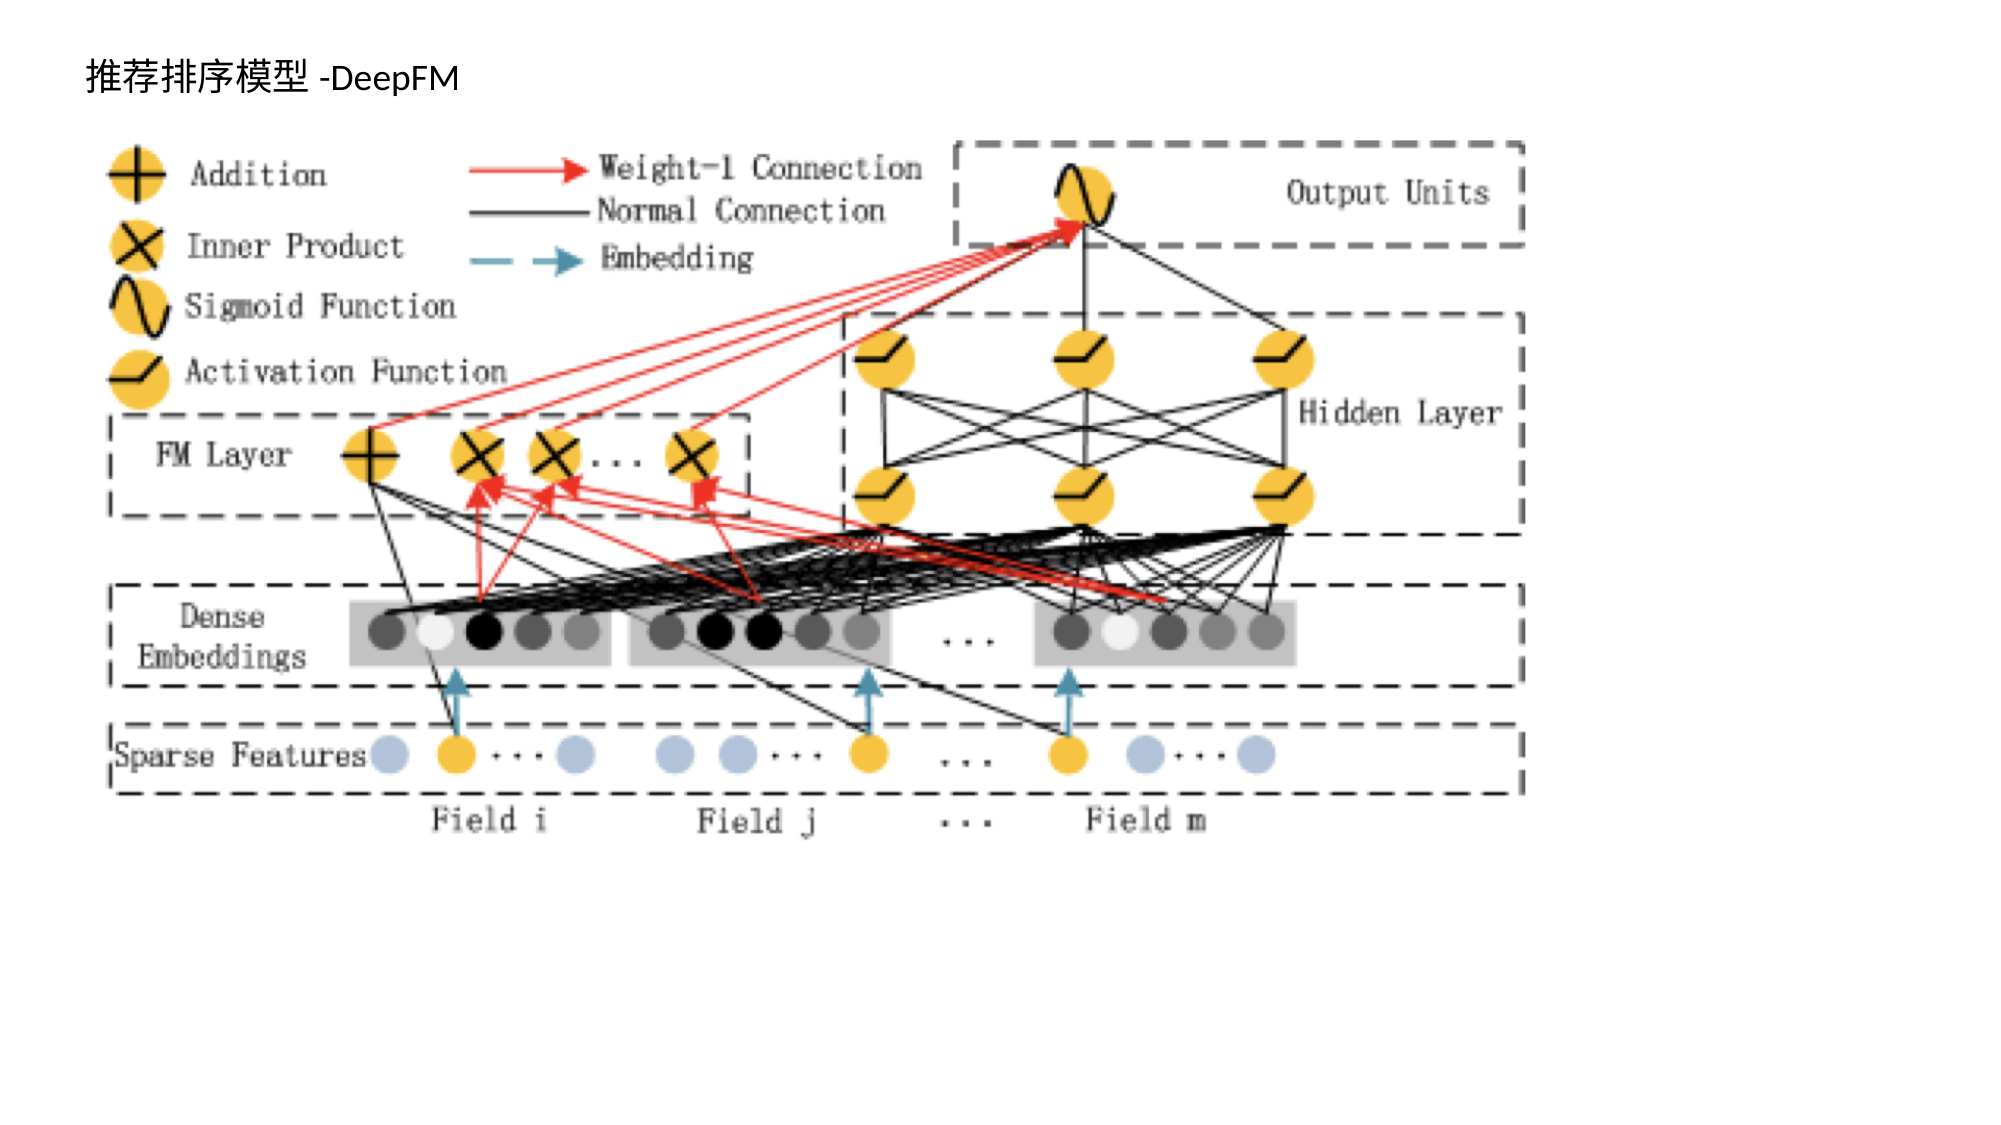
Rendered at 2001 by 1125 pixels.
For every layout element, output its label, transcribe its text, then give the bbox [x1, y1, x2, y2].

picture [70, 106, 1565, 851]
text_box 推荐排序模型-DeepFM [70, 45, 662, 106]
